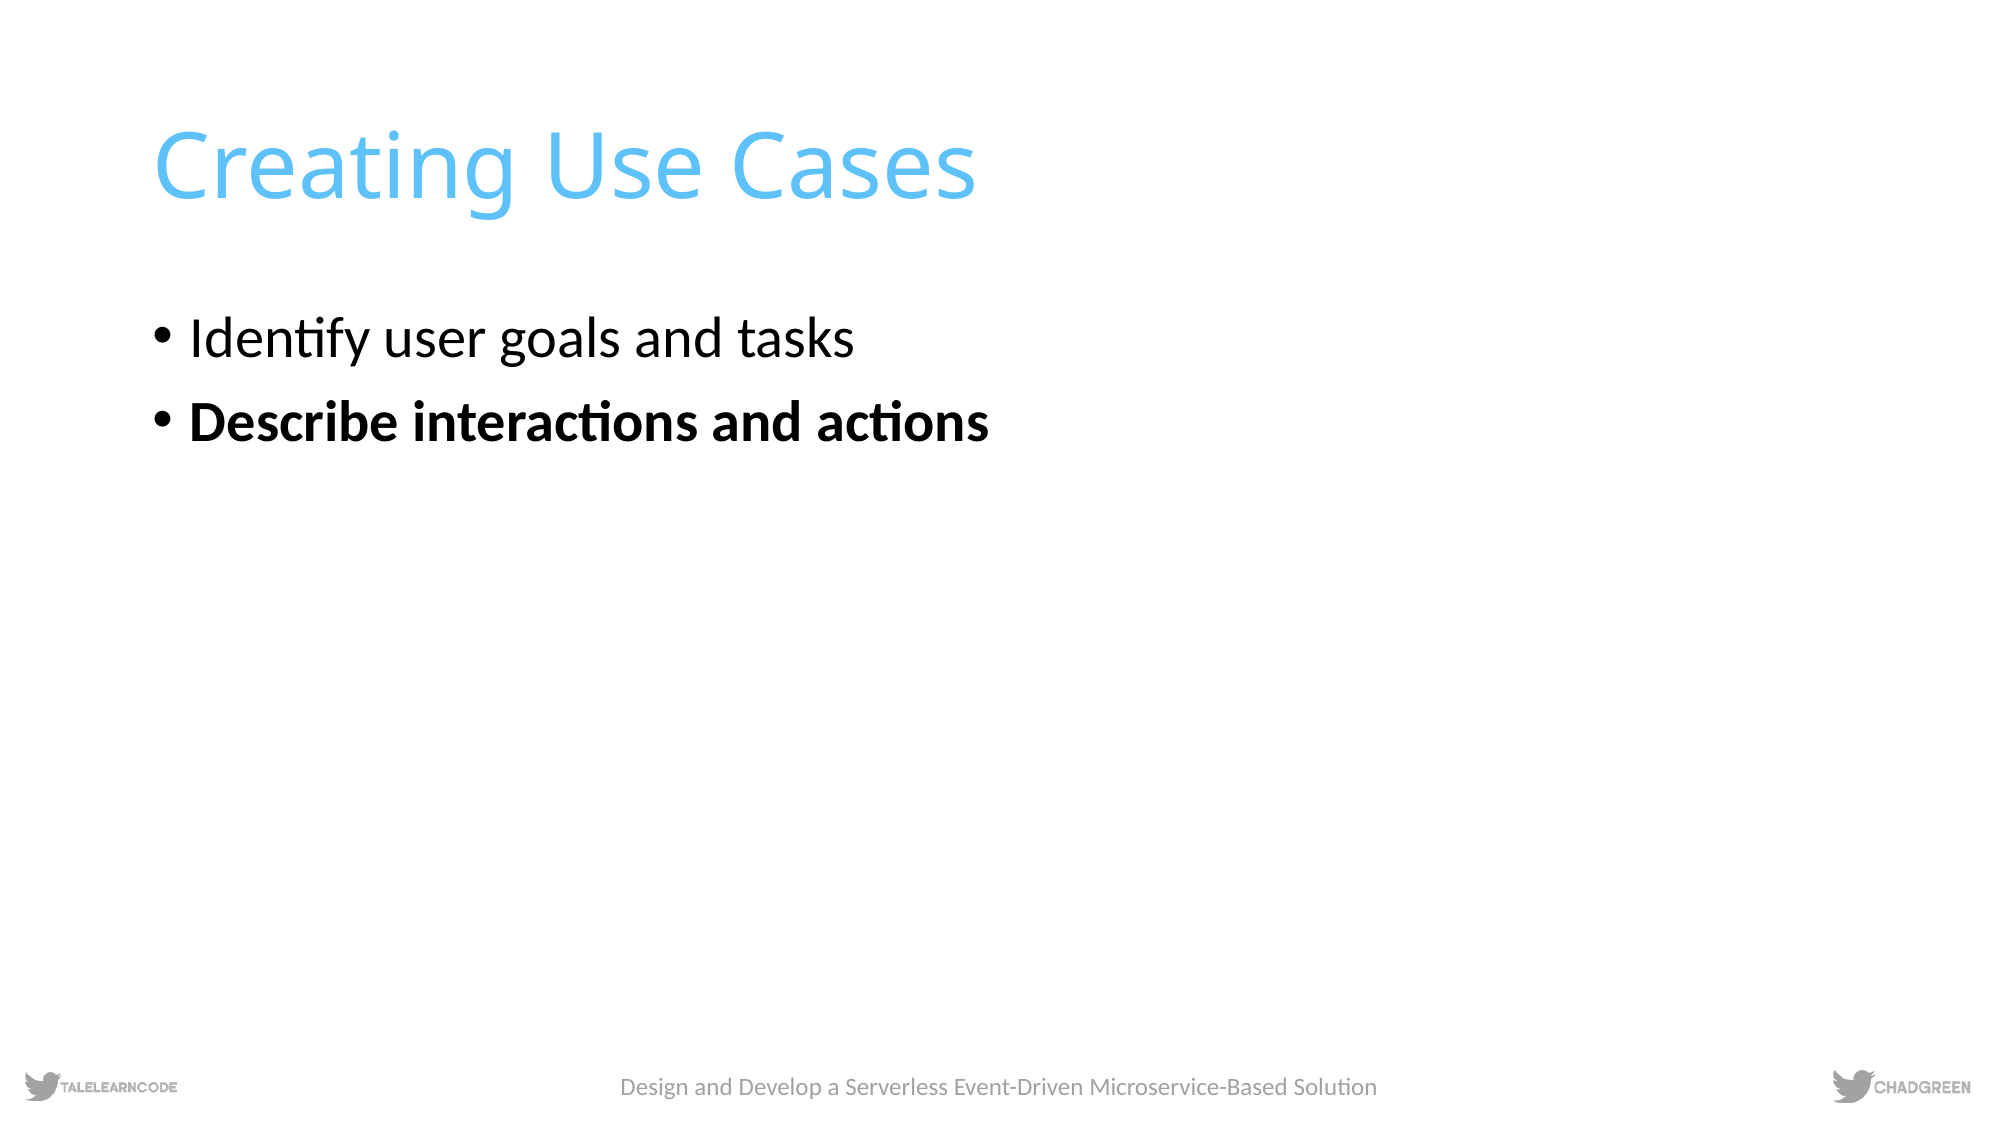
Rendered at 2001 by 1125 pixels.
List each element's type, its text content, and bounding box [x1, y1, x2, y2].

title Creating Use Cases [137, 59, 1863, 278]
list Identify user goals and tasks Describe interactions and actions [137, 299, 1863, 1014]
